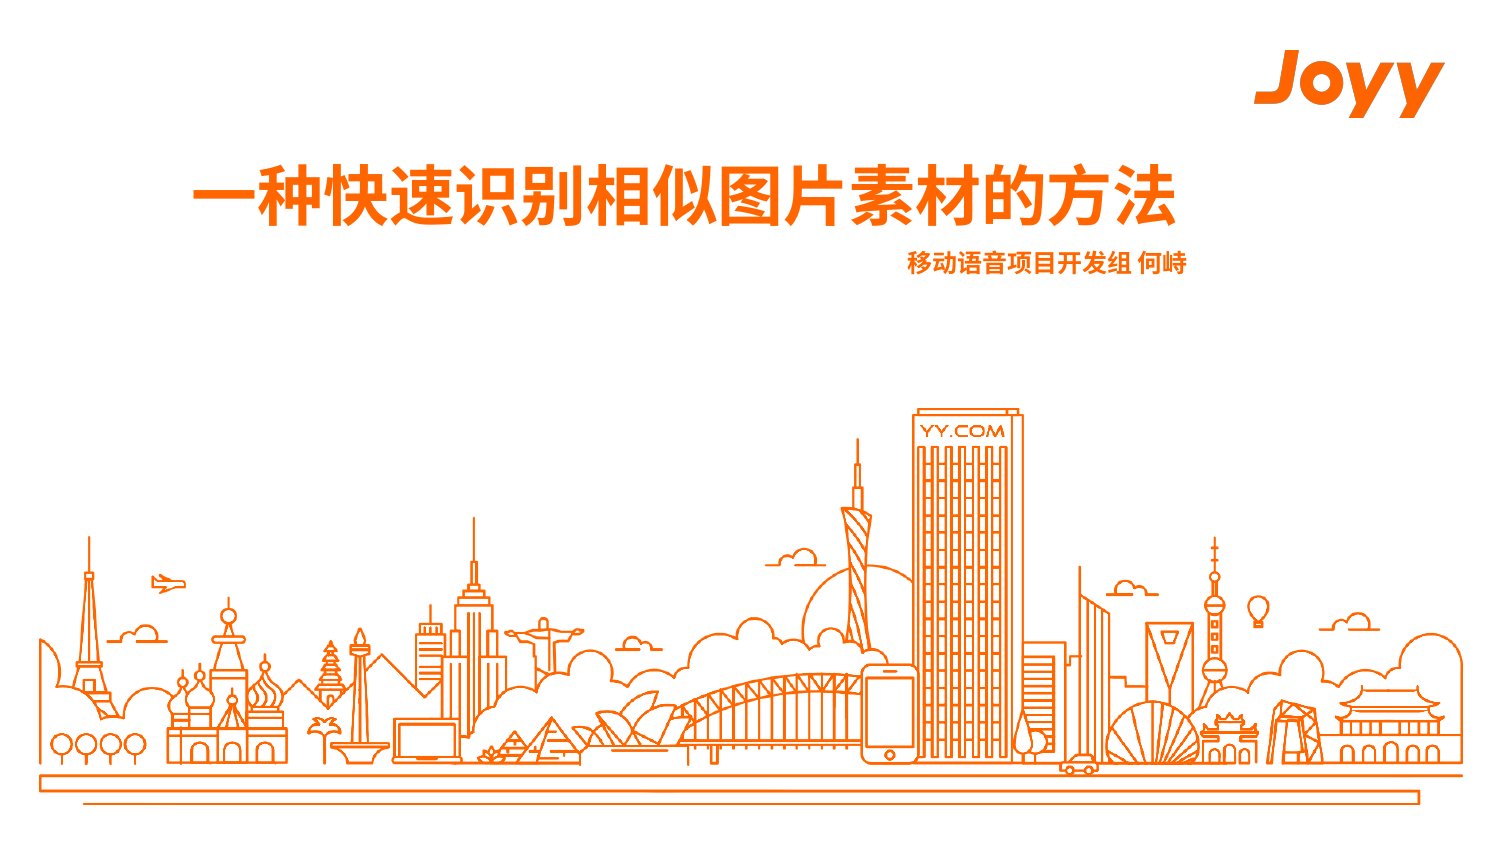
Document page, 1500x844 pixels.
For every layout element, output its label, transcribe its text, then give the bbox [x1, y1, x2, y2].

picture [1254, 50, 1445, 118]
text_box 一种快速识别相似图片素材的方法 [177, 144, 1270, 239]
text_box [31, 239, 1124, 385]
picture [0, 361, 1500, 844]
text_box 移动语音项目开发组 何峙 [1124, 239, 1500, 385]
